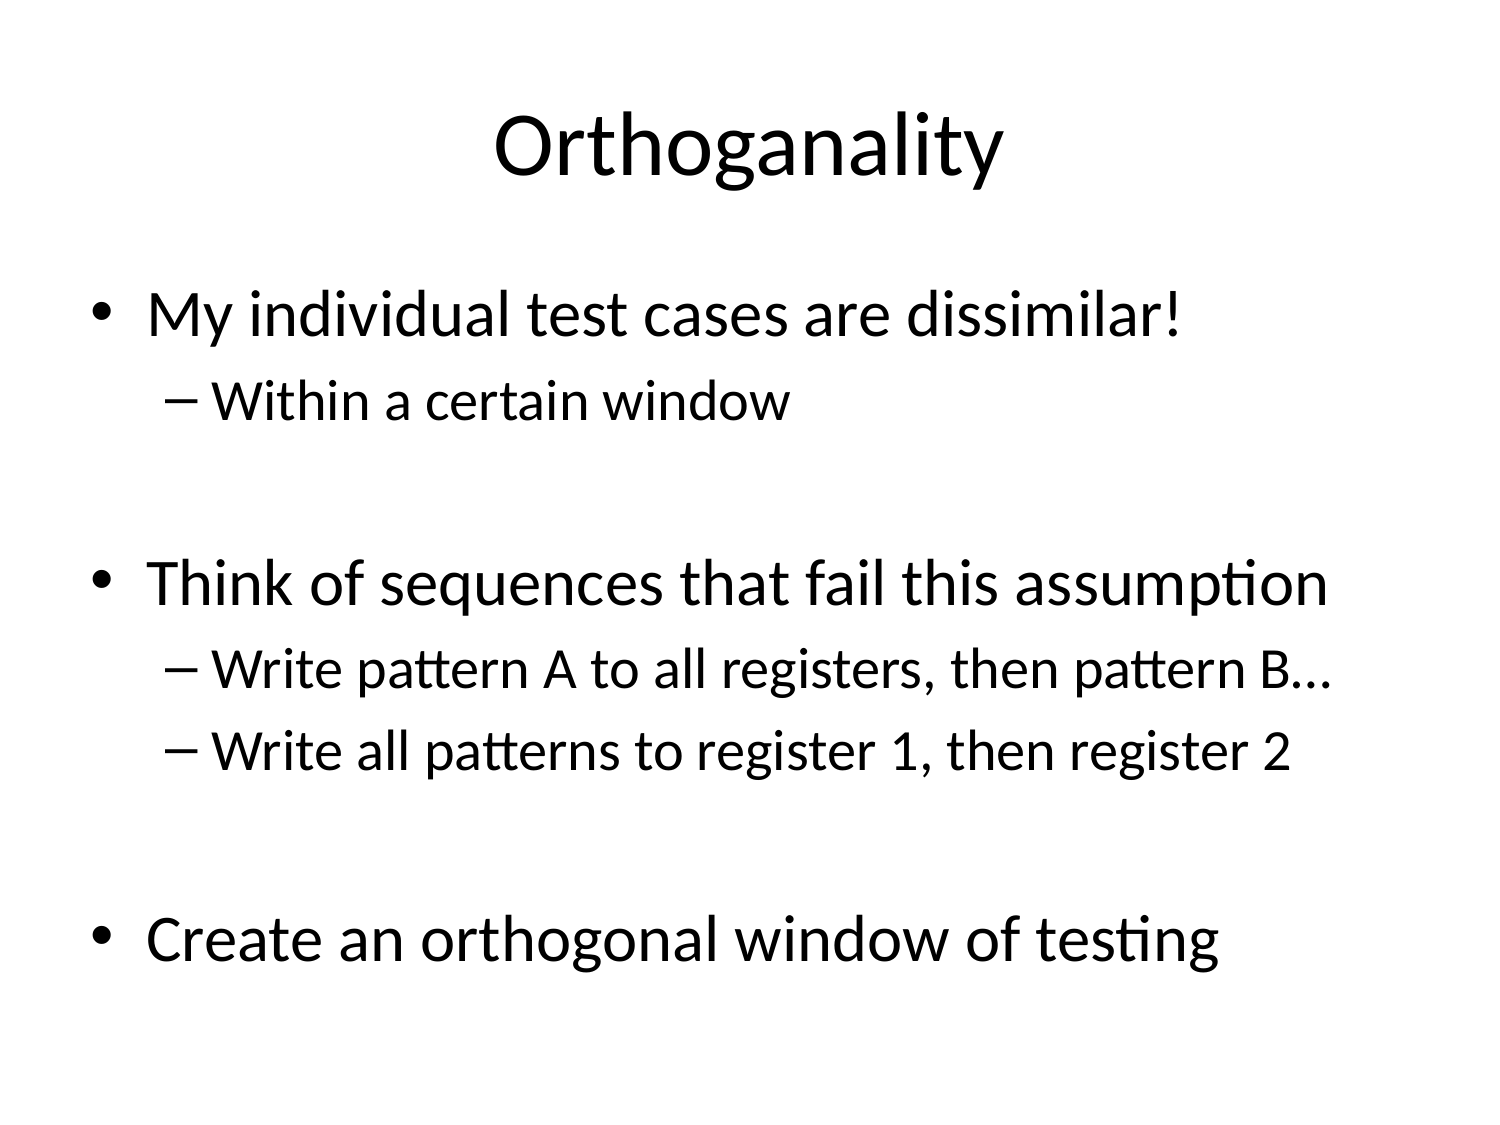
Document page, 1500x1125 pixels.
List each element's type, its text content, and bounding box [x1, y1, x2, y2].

title Orthoganality [75, 45, 1425, 233]
list My individual test cases are dissimilar! Within a certain window Think of sequences that fail this assumption Write pattern A to all registers, then pattern B… Write all patterns to register 1, then register 2 Create an orthogonal window of testing [75, 262, 1425, 1100]
